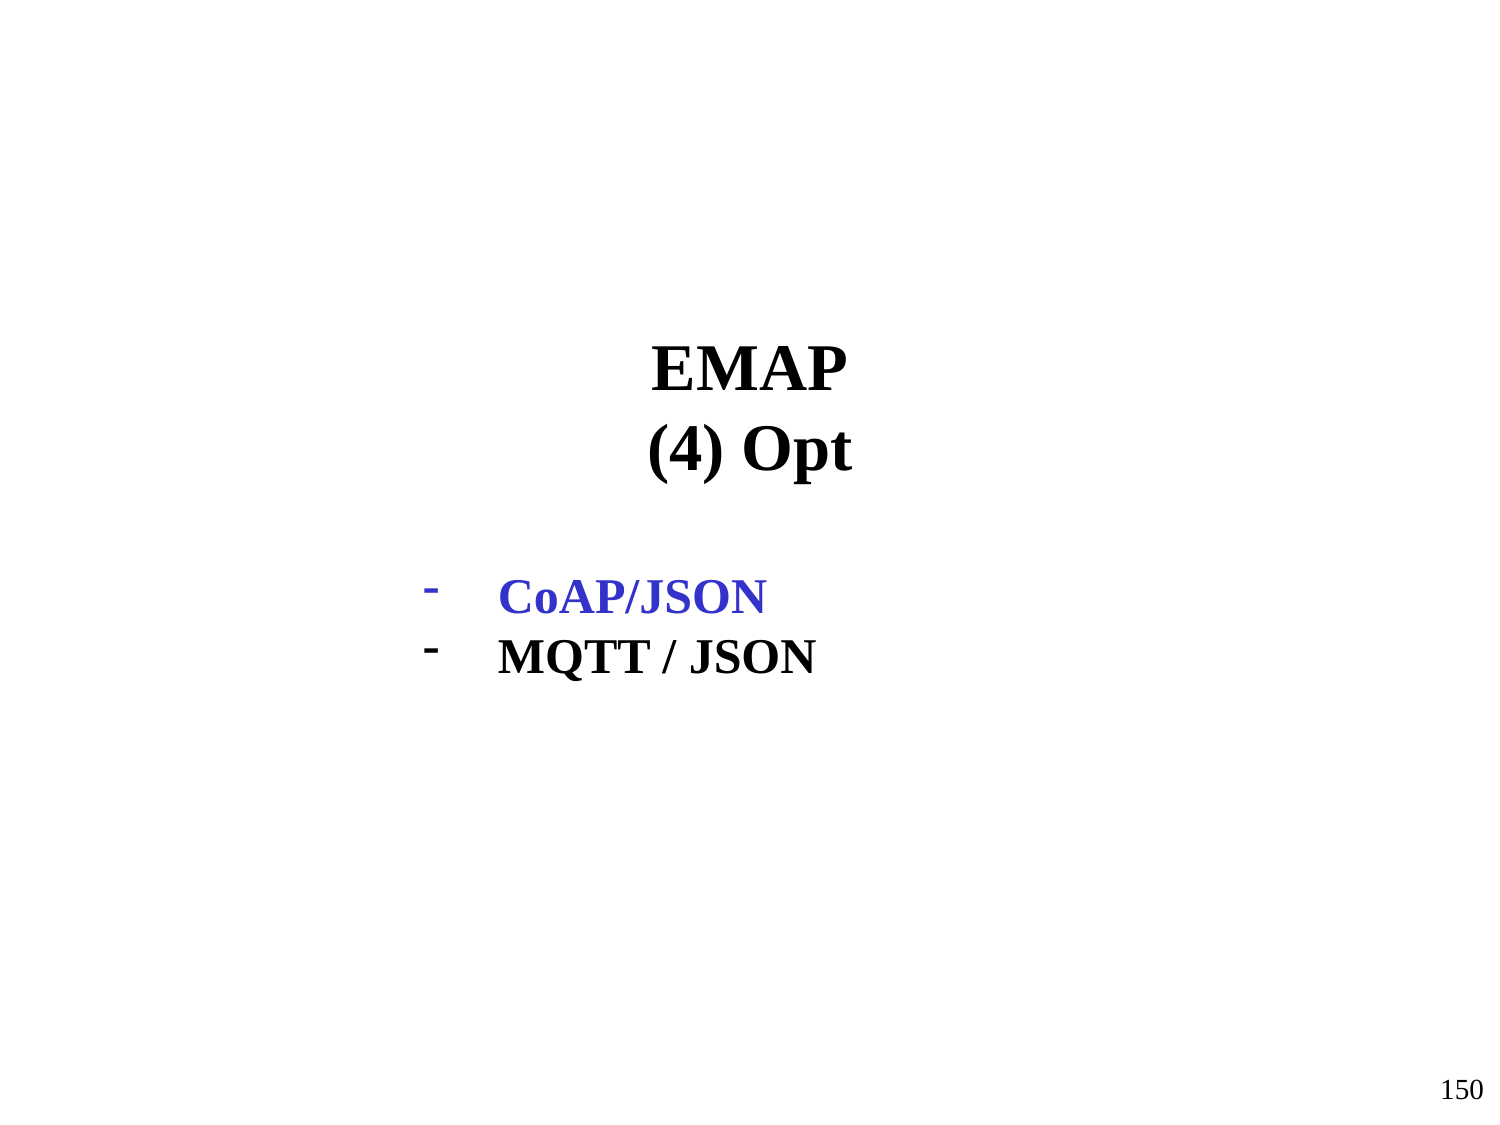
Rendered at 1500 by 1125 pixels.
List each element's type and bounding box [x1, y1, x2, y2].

text_box [32, 420, 1468, 587]
slide_number [1186, 1062, 1500, 1125]
